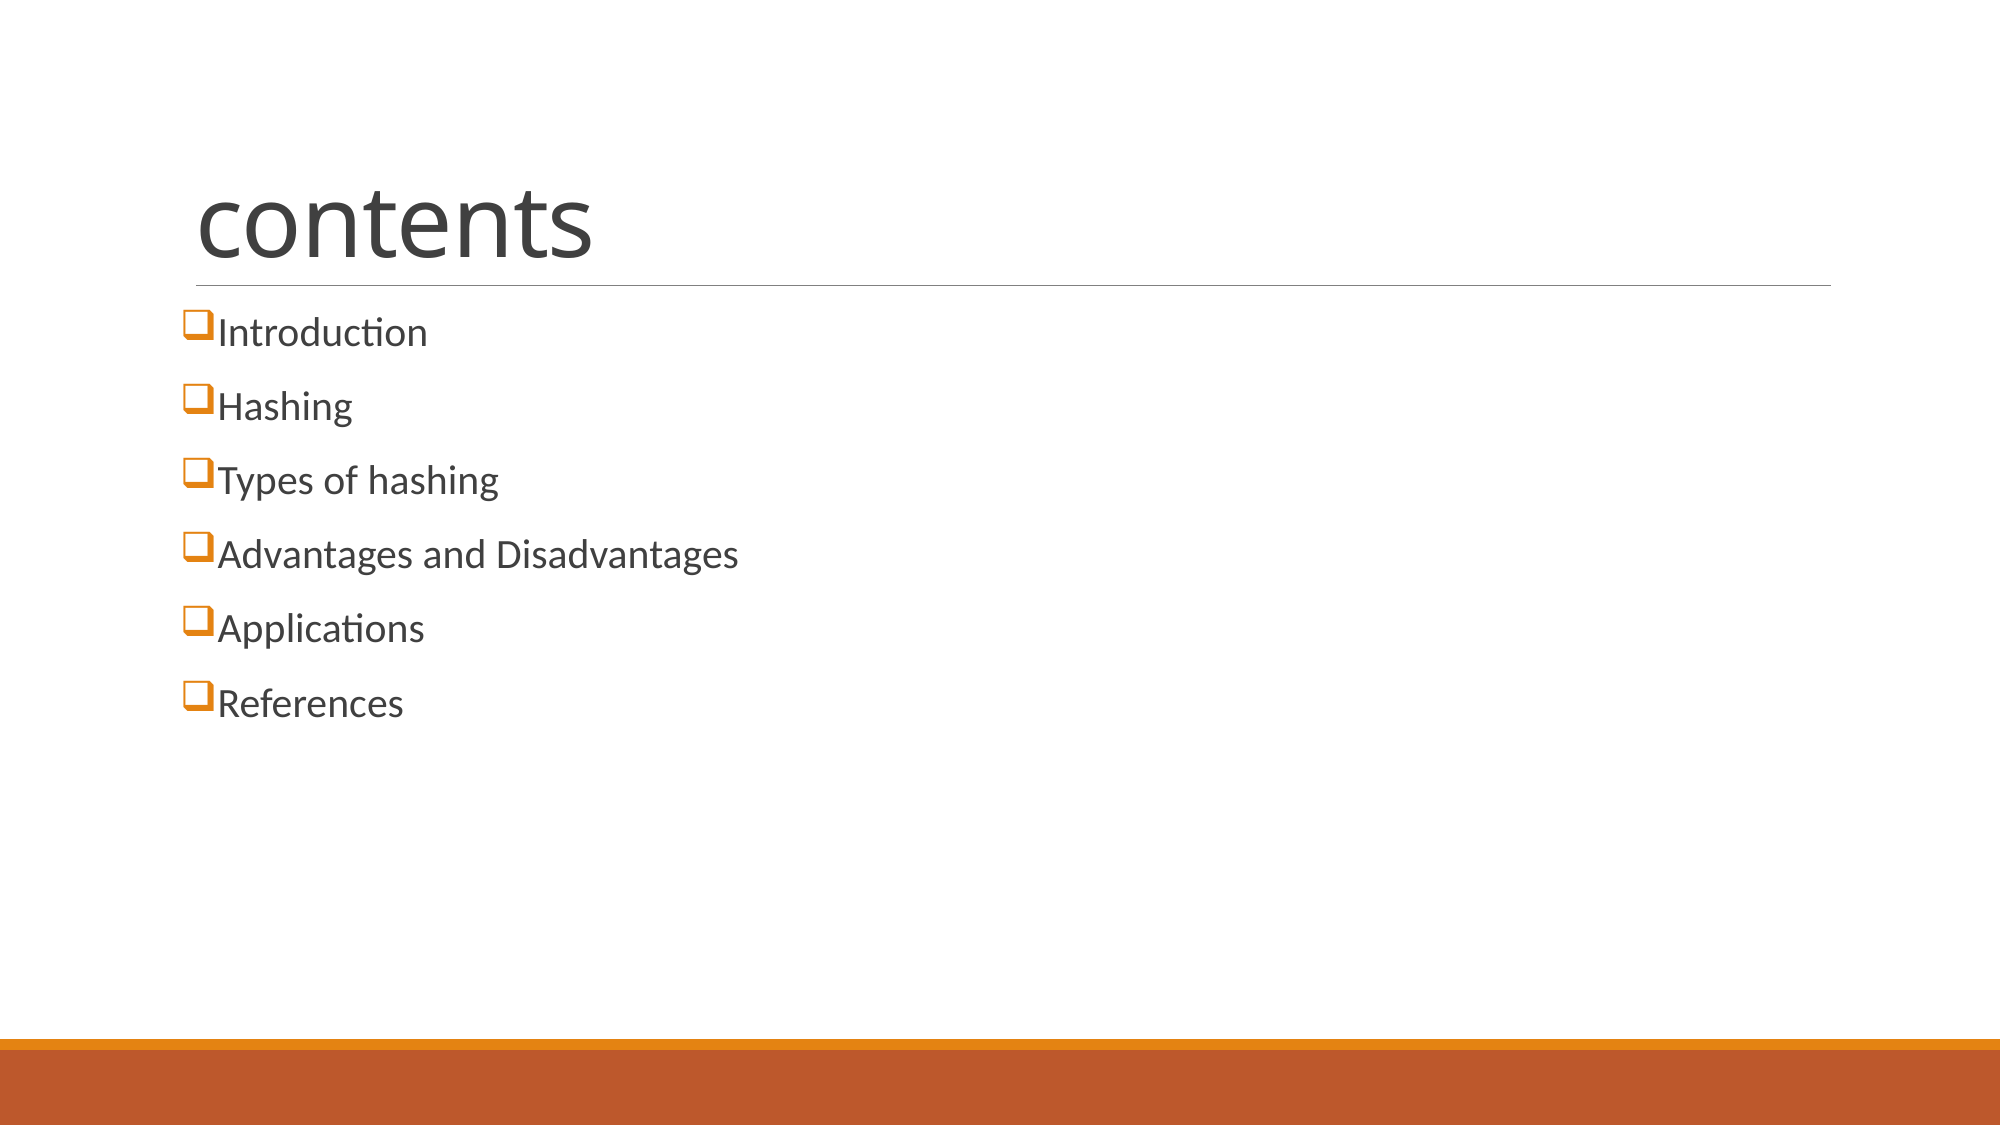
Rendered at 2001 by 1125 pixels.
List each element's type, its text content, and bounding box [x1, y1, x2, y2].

title contents [180, 47, 1830, 285]
list Introduction Hashing Types of hashing Advantages and Disadvantages Applications References [180, 302, 1830, 963]
